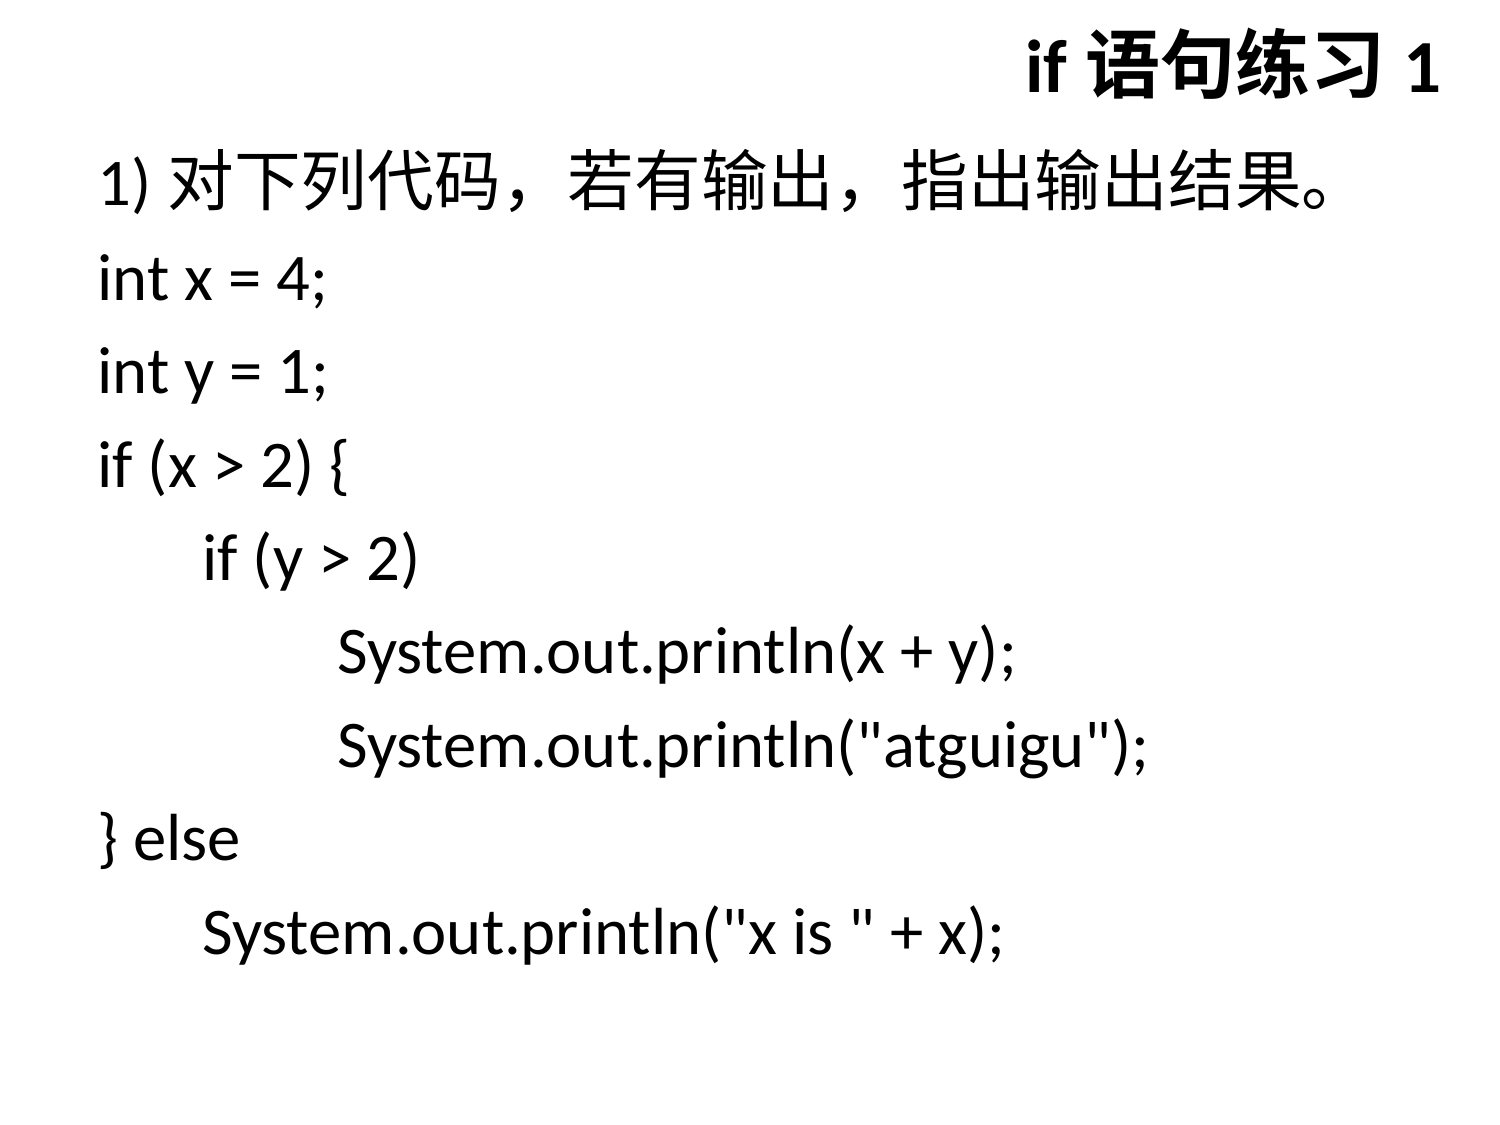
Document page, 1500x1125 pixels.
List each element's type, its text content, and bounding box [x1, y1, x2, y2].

list 1)对下列代码，若有输出，指出输出结果。 int x = 4; int y = 1; if (x > 2) { if (y > 2) System.out.println(x + y); System.out.println("atguigu"); } else System.out.println("x is " + x); [82, 140, 1500, 1051]
title if语句练习1 [925, 0, 1500, 127]
